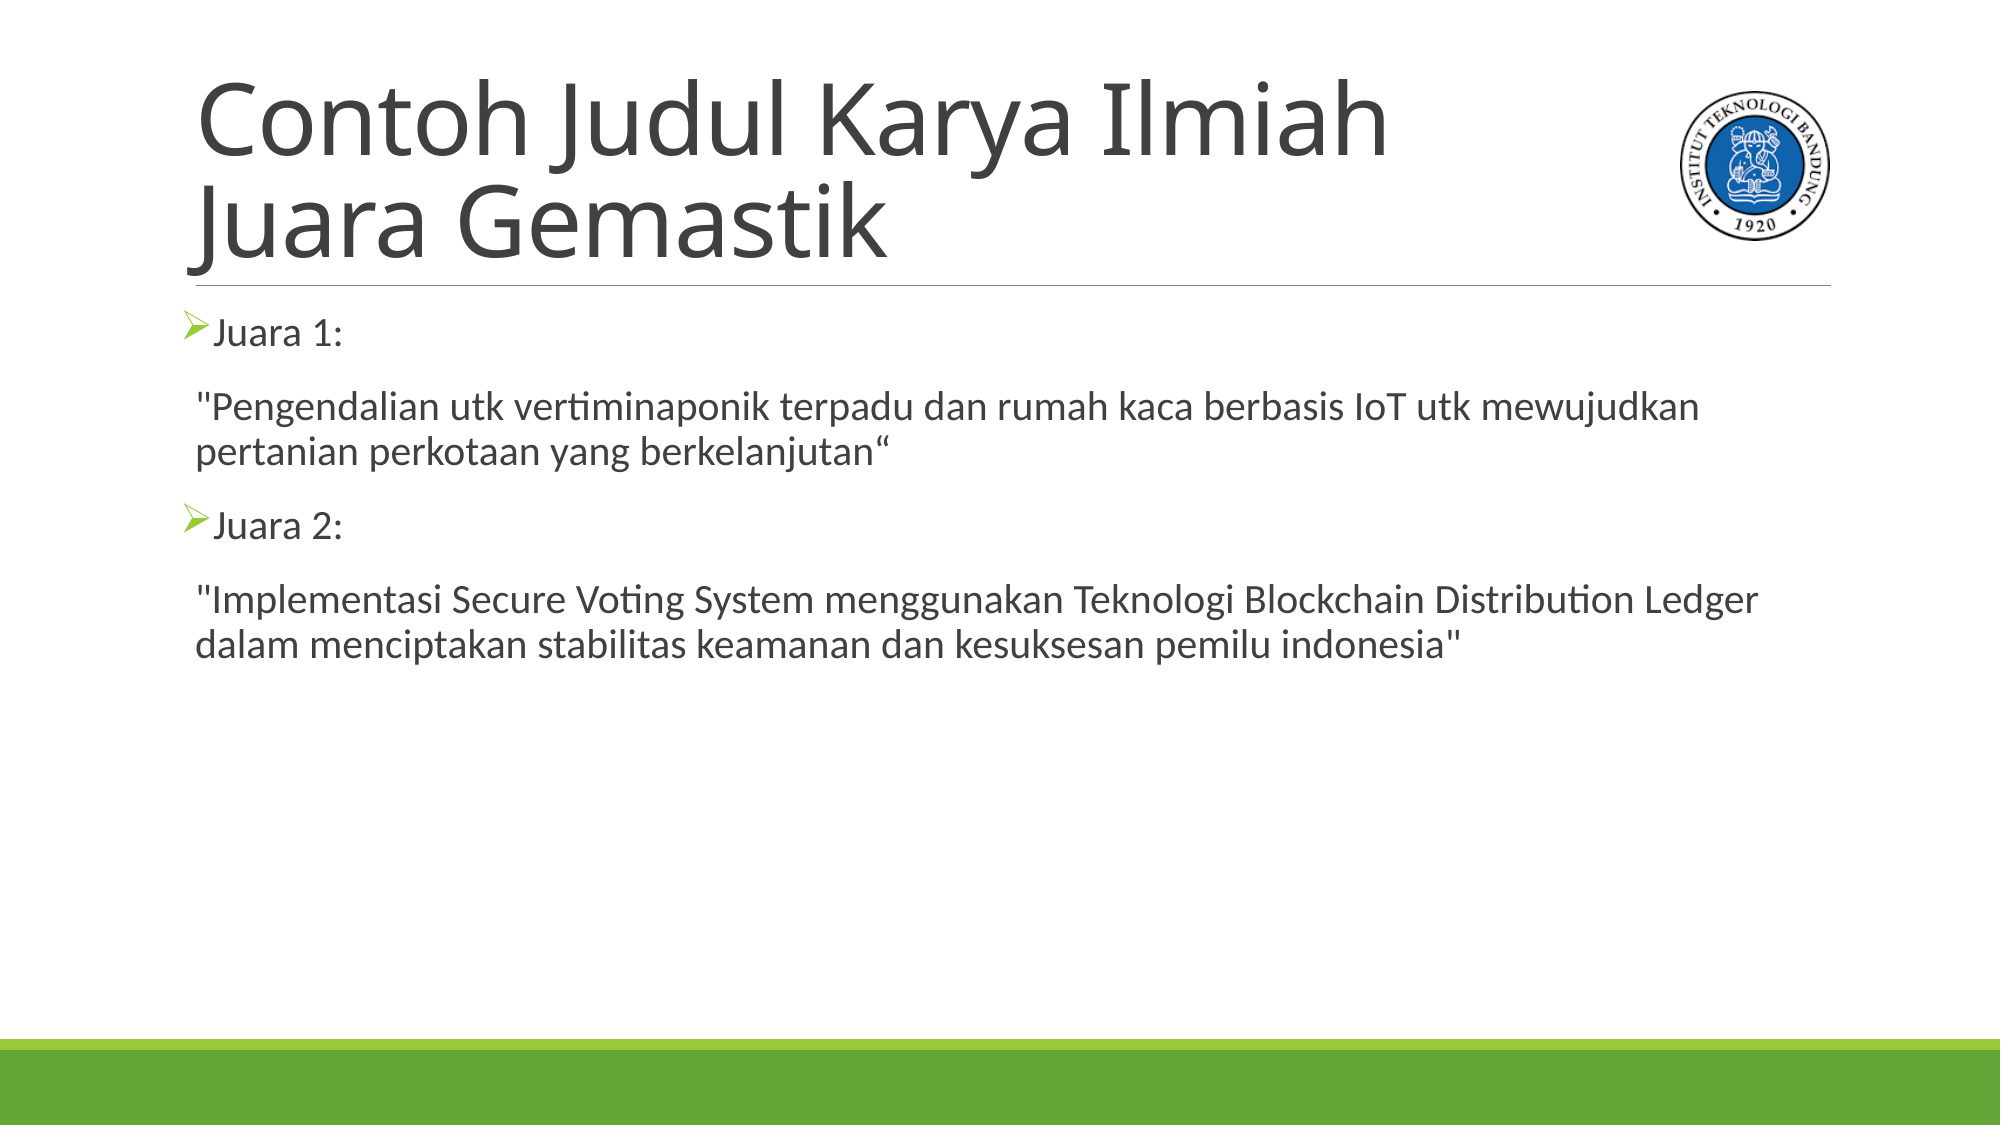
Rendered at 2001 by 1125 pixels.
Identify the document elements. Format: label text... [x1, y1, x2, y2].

list Juara 1: "Pengendalian utk vertiminaponik terpadu dan rumah kaca berbasis IoT utk mewujudkan pertanian perkotaan yang berkelanjutan“ Juara 2: "Implementasi Secure Voting System menggunakan Teknologi Blockchain Distribution Ledger dalam menciptakan stabilitas keamanan dan kesuksesan pemilu indonesia" [180, 302, 1830, 963]
title Contoh Judul Karya Ilmiah Juara Gemastik [180, 47, 1830, 285]
picture [1680, 90, 1831, 242]
